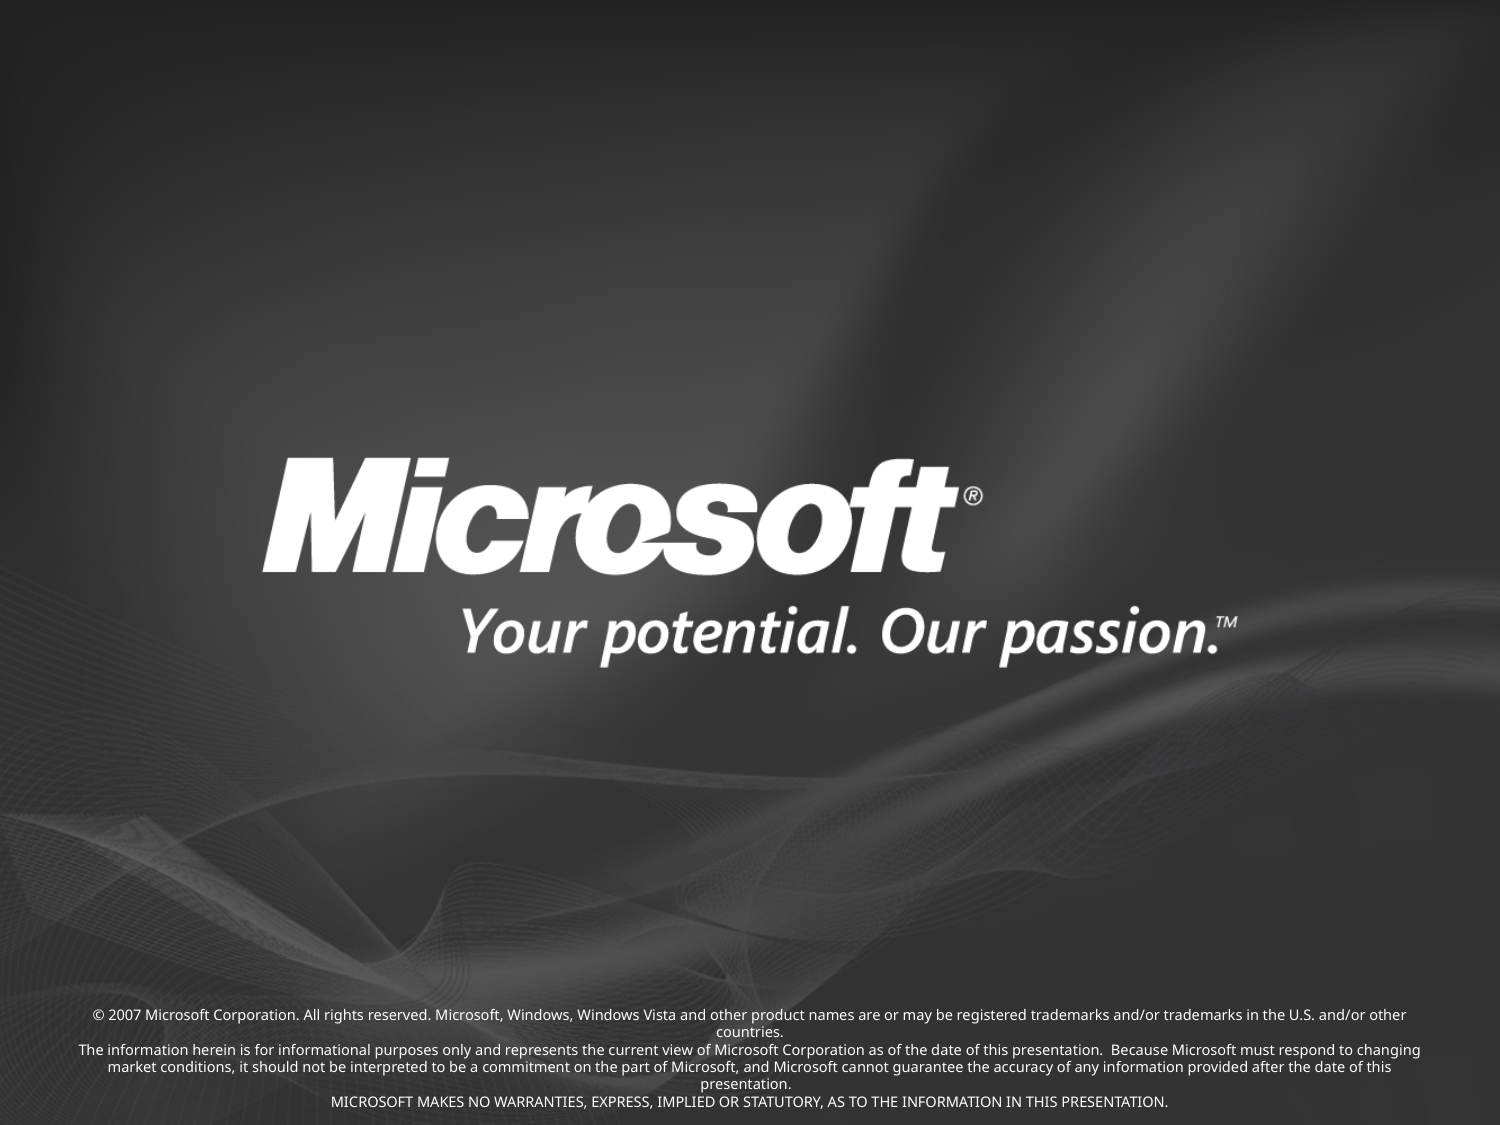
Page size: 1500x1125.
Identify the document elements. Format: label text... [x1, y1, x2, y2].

picture [0, 0, 1500, 1125]
text_box © 2007 Microsoft Corporation. All rights reserved. Microsoft, Windows, Windows Vista and other product names are or may be registered trademarks and/or trademarks in the U.S. and/or other countries. The information herein is for informational purposes only and represents the current view of Microsoft Corporation as of the date of this presentation. Because Microsoft must respond to changing market conditions, it should not be interpreted to be a commitment on the part of Microsoft, and Microsoft cannot guarantee the accuracy of any information provided after the date of this presentation. MICROSOFT MAKES NO WARRANTIES, EXPRESS, IMPLIED OR STATUTORY, AS TO THE INFORMATION IN THIS PRESENTATION. [62, 997, 1438, 1118]
